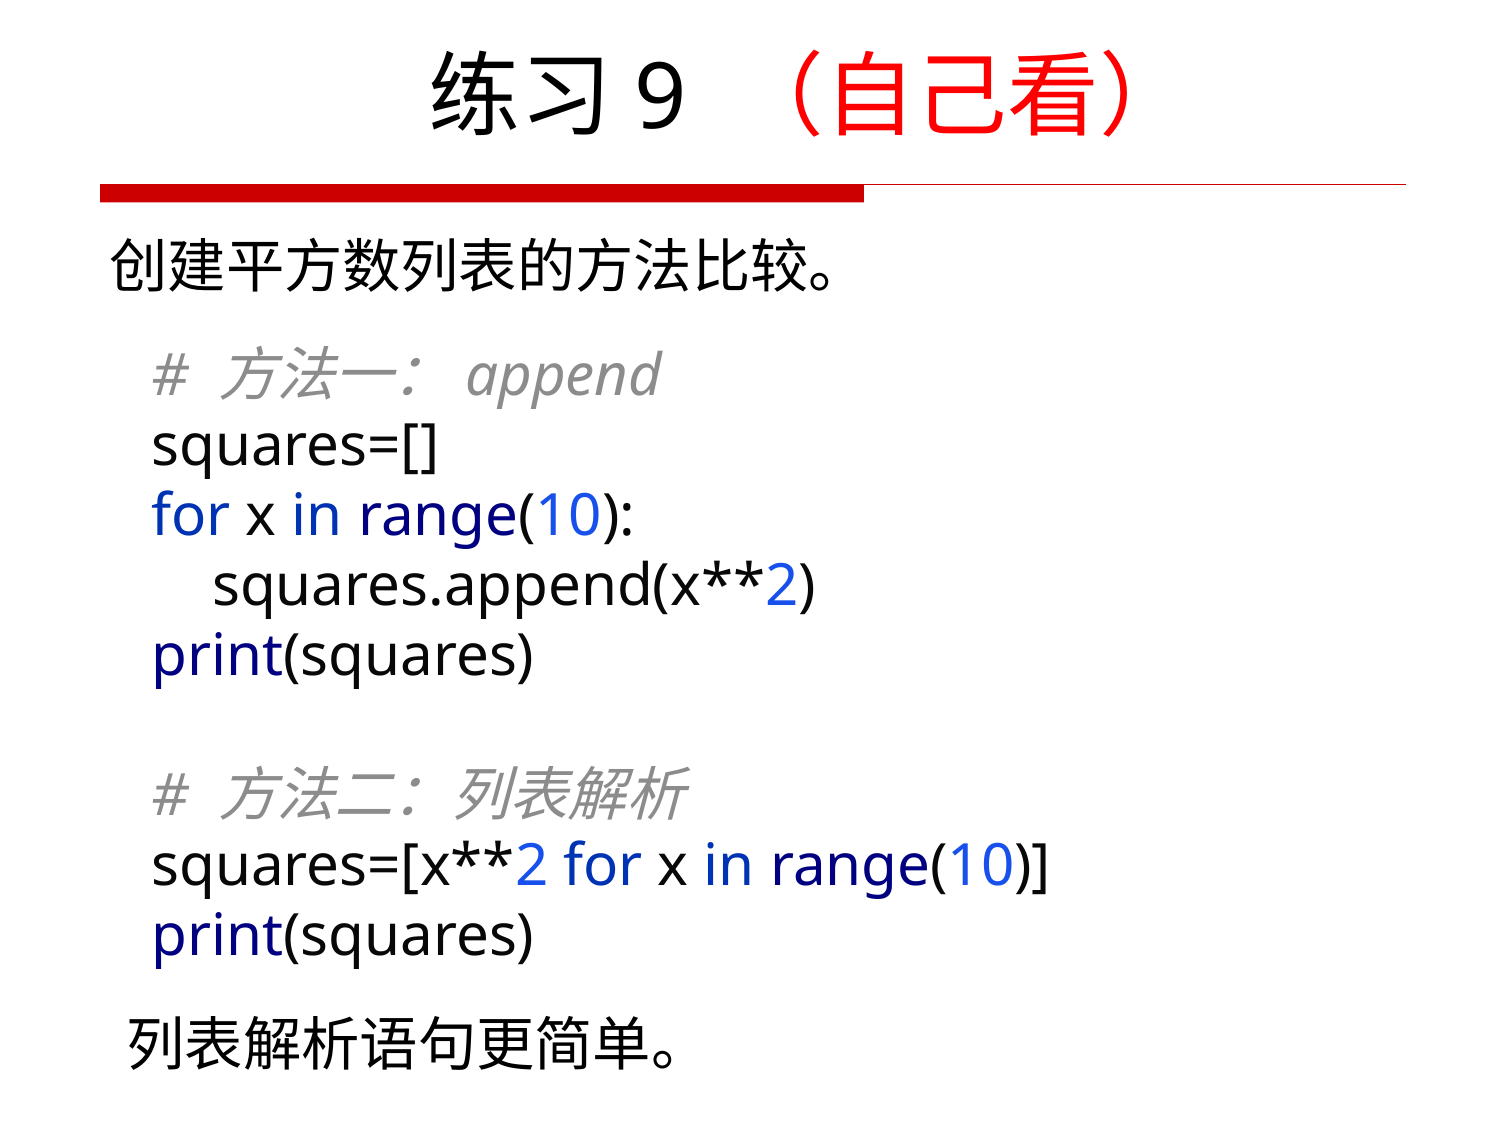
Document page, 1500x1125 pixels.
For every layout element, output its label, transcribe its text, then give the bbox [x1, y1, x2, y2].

text_box 创建平方数列表的方法比较。 [24, 204, 928, 307]
text_box 练习9 （自己看） [414, 29, 1206, 155]
text_box 列表解析语句更简单。 [112, 999, 1447, 1085]
text_box # 方法一：append squares=[] for x in range(10): squares.append(x**2) print(squares) # 方法二：列表解析 squares=[x**2 for x in range(10)] print(squares) [136, 329, 1067, 999]
